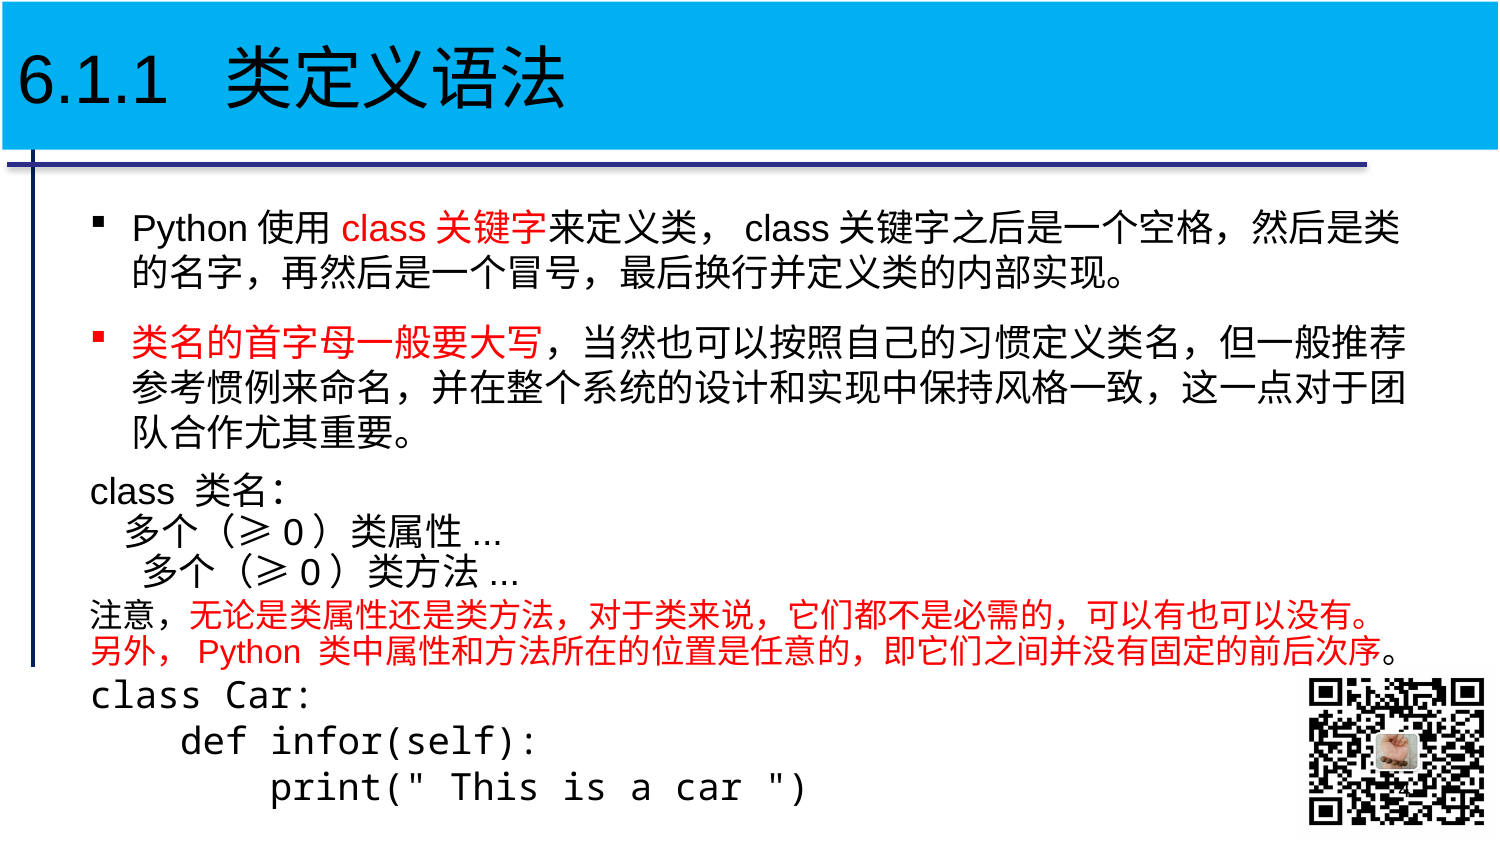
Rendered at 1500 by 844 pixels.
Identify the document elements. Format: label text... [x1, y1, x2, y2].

slide_number 4 [1074, 768, 1426, 828]
picture [1295, 666, 1498, 837]
title 6.1.1 类定义语法 [2, 1, 1499, 150]
list Python使用class关键字来定义类，class关键字之后是一个空格，然后是类的名字，再然后是一个冒号，最后换行并定义类的内部实现。 类名的首字母一般要大写，当然也可以按照自己的习惯定义类名，但一般推荐参考惯例来命名，并在整个系统的设计和实现中保持风格一致，这一点对于团队合作尤其重要。 class 类名： 多个（≥0）类属性... 多个（≥0）类方法... 注意，无论是类属性还是类方法，对于类来说，它们都不是必需的，可以有也可以没有。另外，Python 类中属性和方法所在的位置是任意的，即它们之间并没有固定的前后次序。 class Car: def infor(self): print(" This is a car ") [74, 196, 1426, 828]
